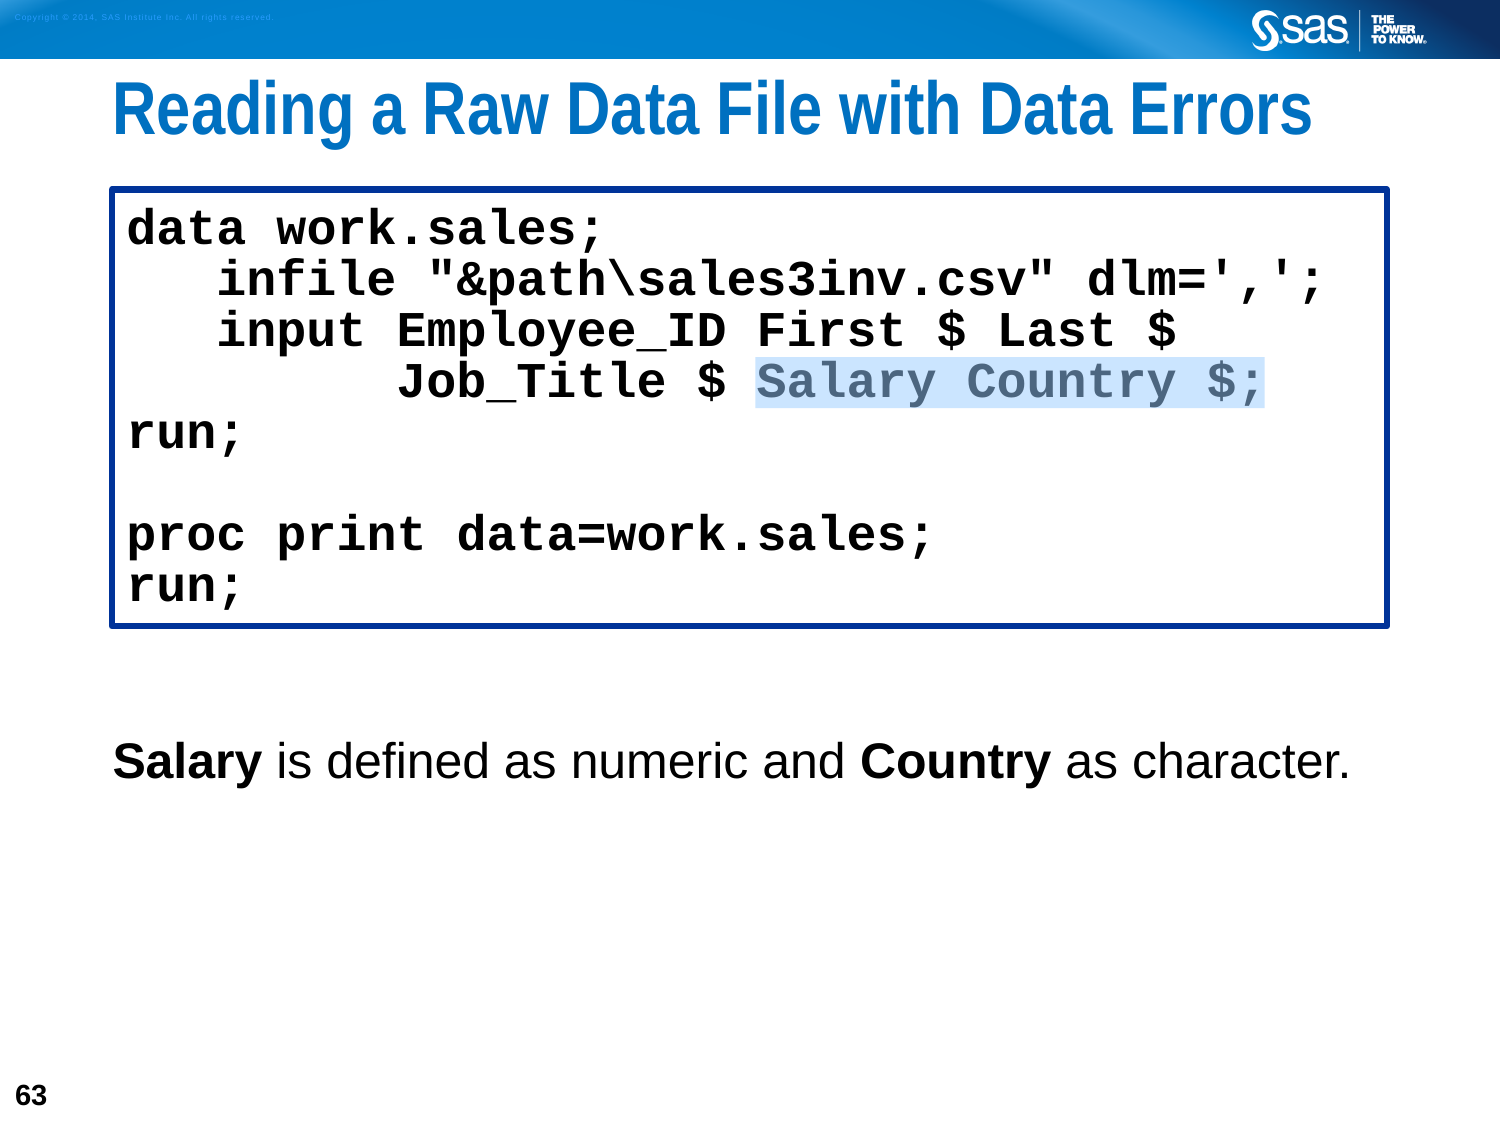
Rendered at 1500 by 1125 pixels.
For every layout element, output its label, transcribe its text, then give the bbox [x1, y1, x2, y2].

text_box data work.sales; infile "&path\sales3inv.csv" dlm=','; input Employee_ID First $ Last $ Job_Title $ Salary Country $; run; proc print data=work.sales; run; [111, 189, 1387, 627]
picture [0, 0, 1500, 59]
title Reading a Raw Data File with Data Errors [112, 75, 1500, 187]
text_box [755, 357, 1265, 409]
list Salary is defined as numeric and Country as character. [112, 176, 1400, 876]
